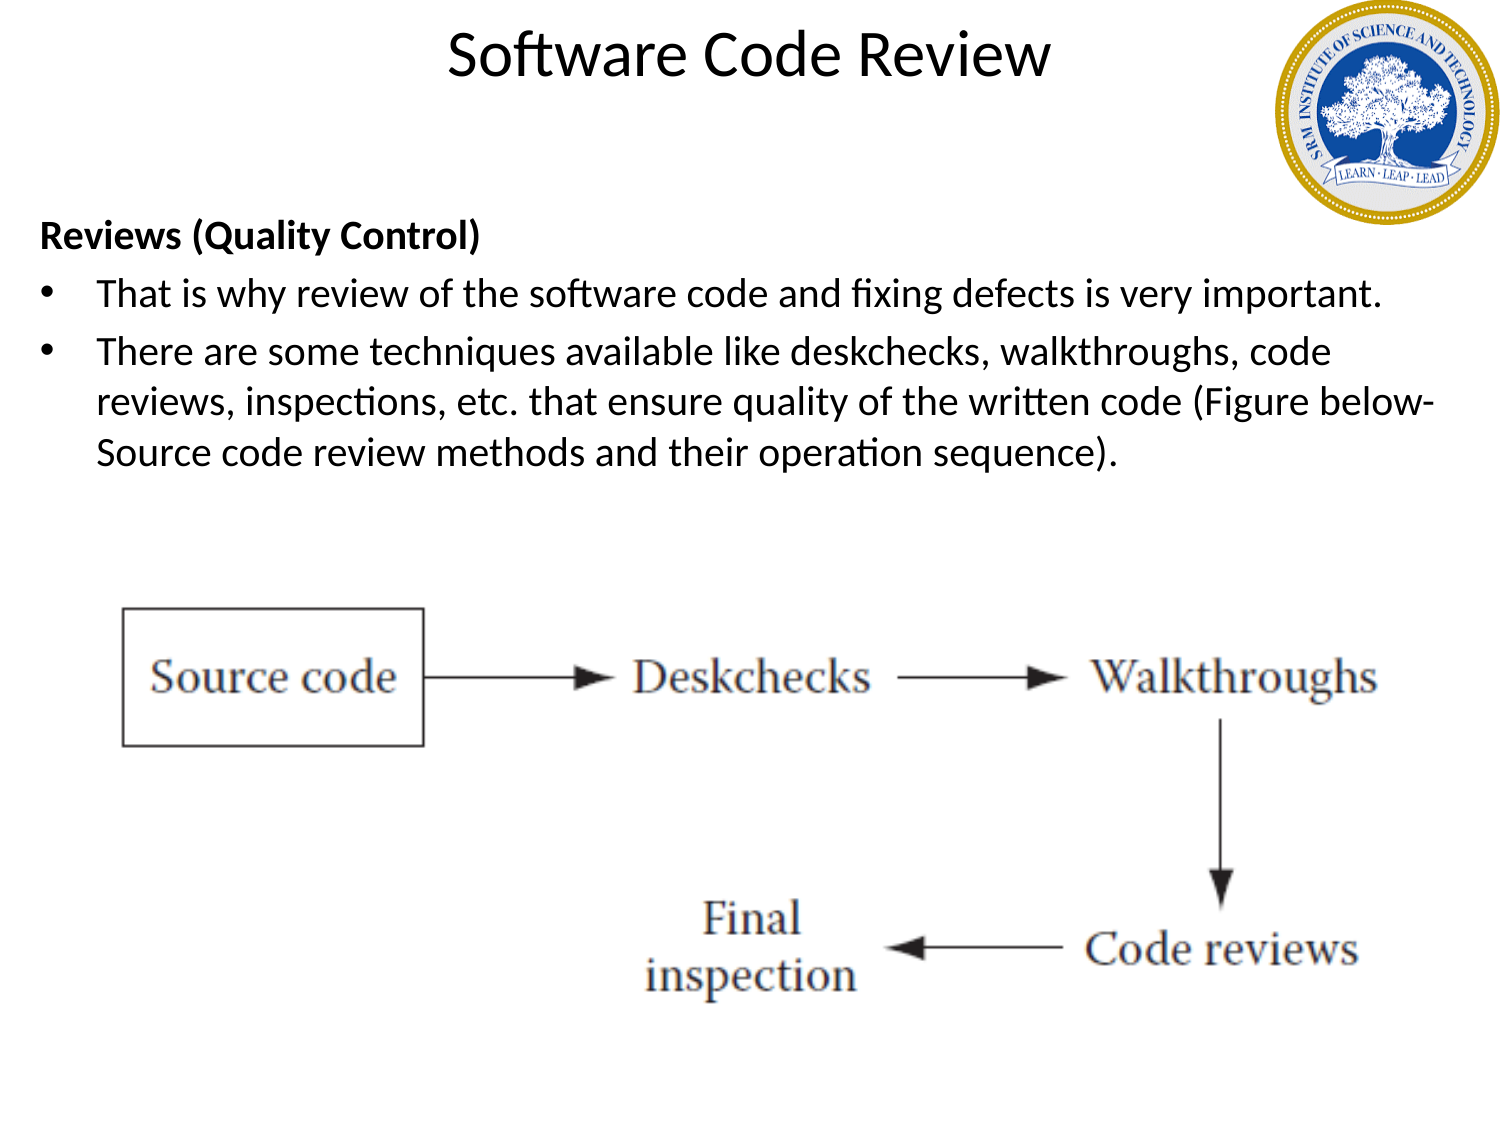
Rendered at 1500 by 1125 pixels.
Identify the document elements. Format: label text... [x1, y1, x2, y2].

picture [99, 587, 1390, 1013]
list Reviews (Quality Control) That is why review of the software code and fixing defects is very important. There are some techniques available like deskchecks, walkthroughs, code reviews, inspections, etc. that ensure quality of the written code (Figure below-Source code review methods and their operation sequence). [24, 200, 1475, 1081]
title Software Code Review [75, 0, 1425, 100]
picture [1275, 0, 1500, 225]
